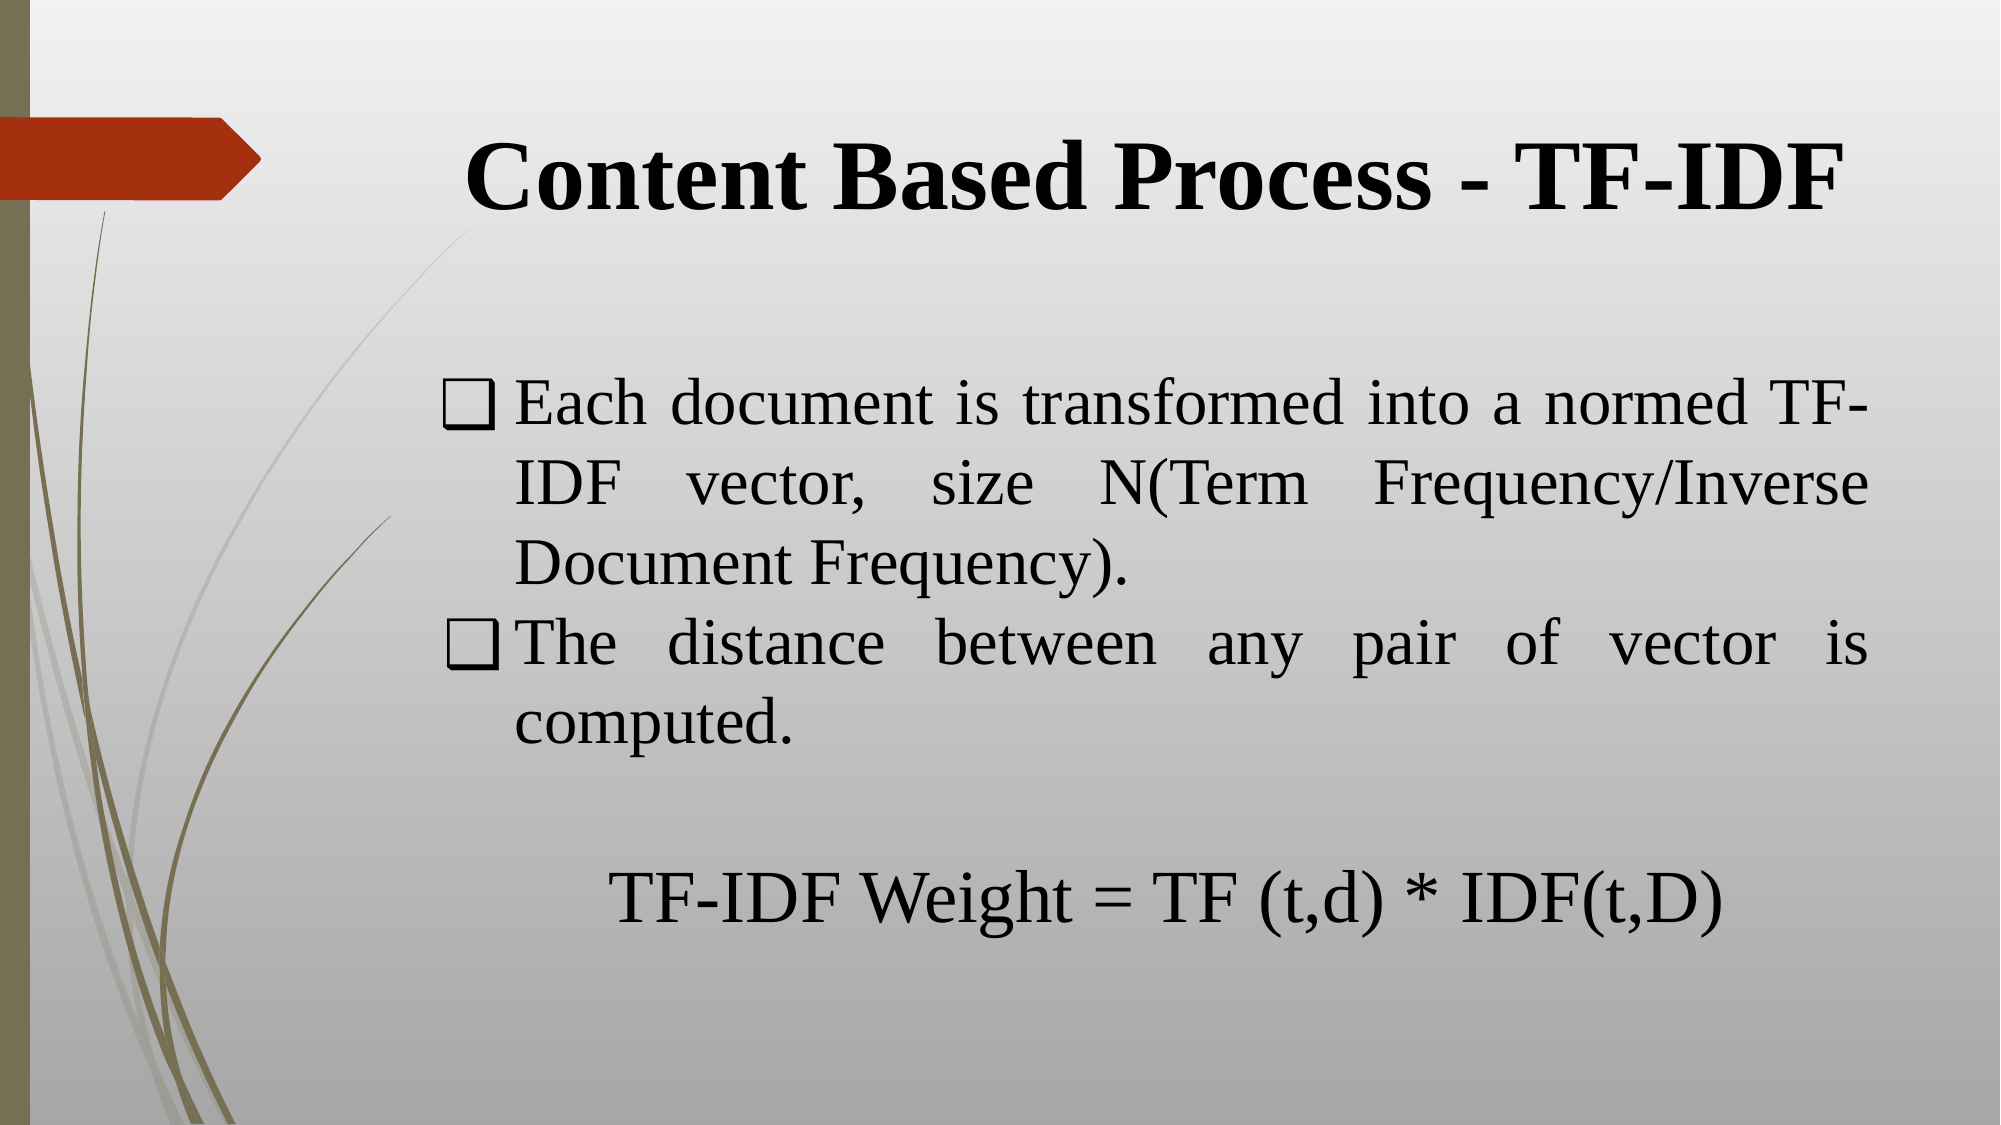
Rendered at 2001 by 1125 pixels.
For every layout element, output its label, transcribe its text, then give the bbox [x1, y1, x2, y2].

list Each document is transformed into a normed TF-IDF vector, size N(Term Frequency/Inverse Document Frequency). The distance between any pair of vector is computed. TF-IDF Weight = TF (t,d) * IDF(t,D) [424, 350, 1888, 970]
title Content Based Process - TF-IDF [425, 102, 1888, 313]
